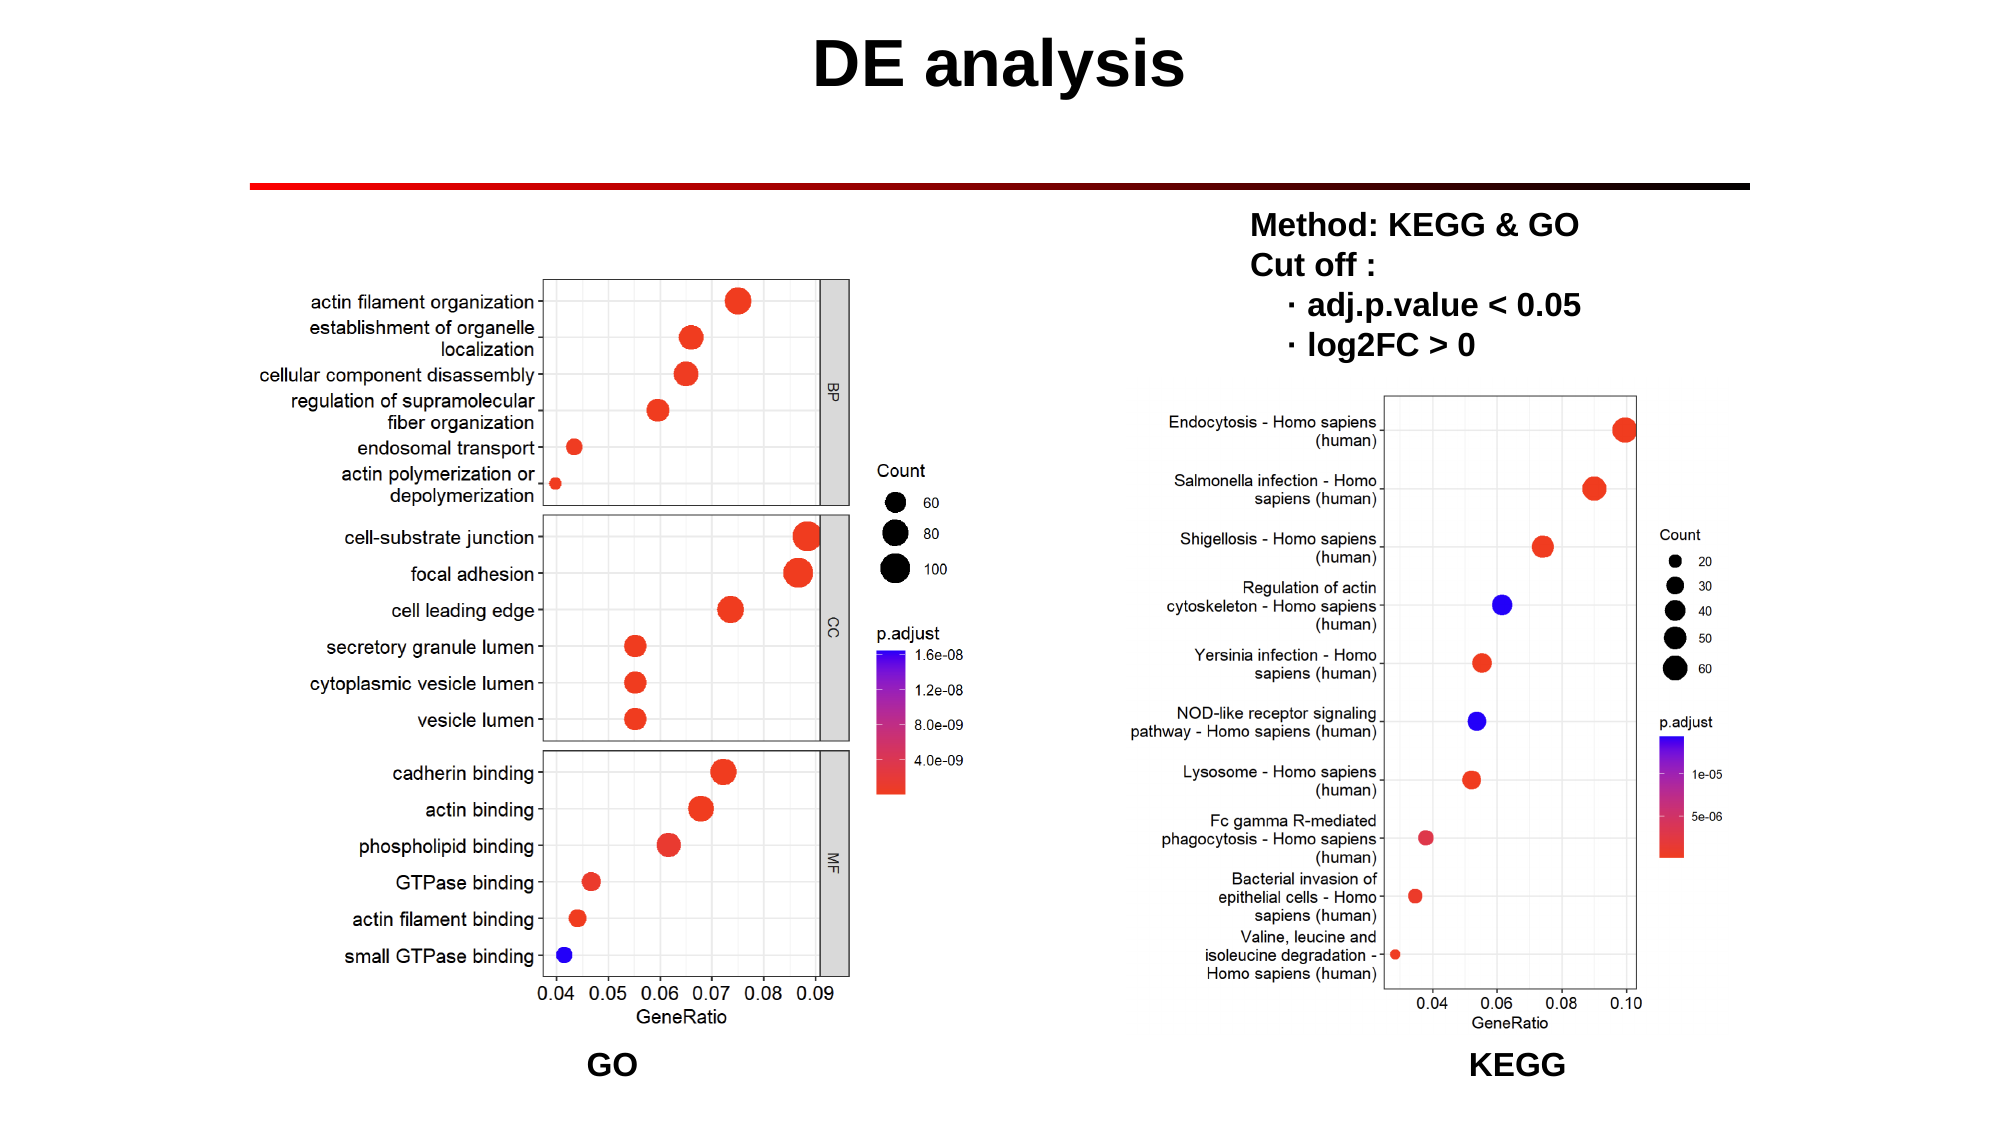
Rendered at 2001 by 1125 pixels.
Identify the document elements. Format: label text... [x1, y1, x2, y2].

text_box GO [562, 1036, 663, 1091]
picture [1126, 377, 1729, 1035]
text_box Method: KEGG & GO Cut off : · adj.p.value < 0.05 · log2FC > 0 [1235, 195, 1801, 370]
text_box DE analysis [303, 12, 1696, 108]
text_box [249, 183, 1750, 190]
picture [254, 245, 971, 1034]
text_box KEGG [1449, 1036, 1586, 1091]
